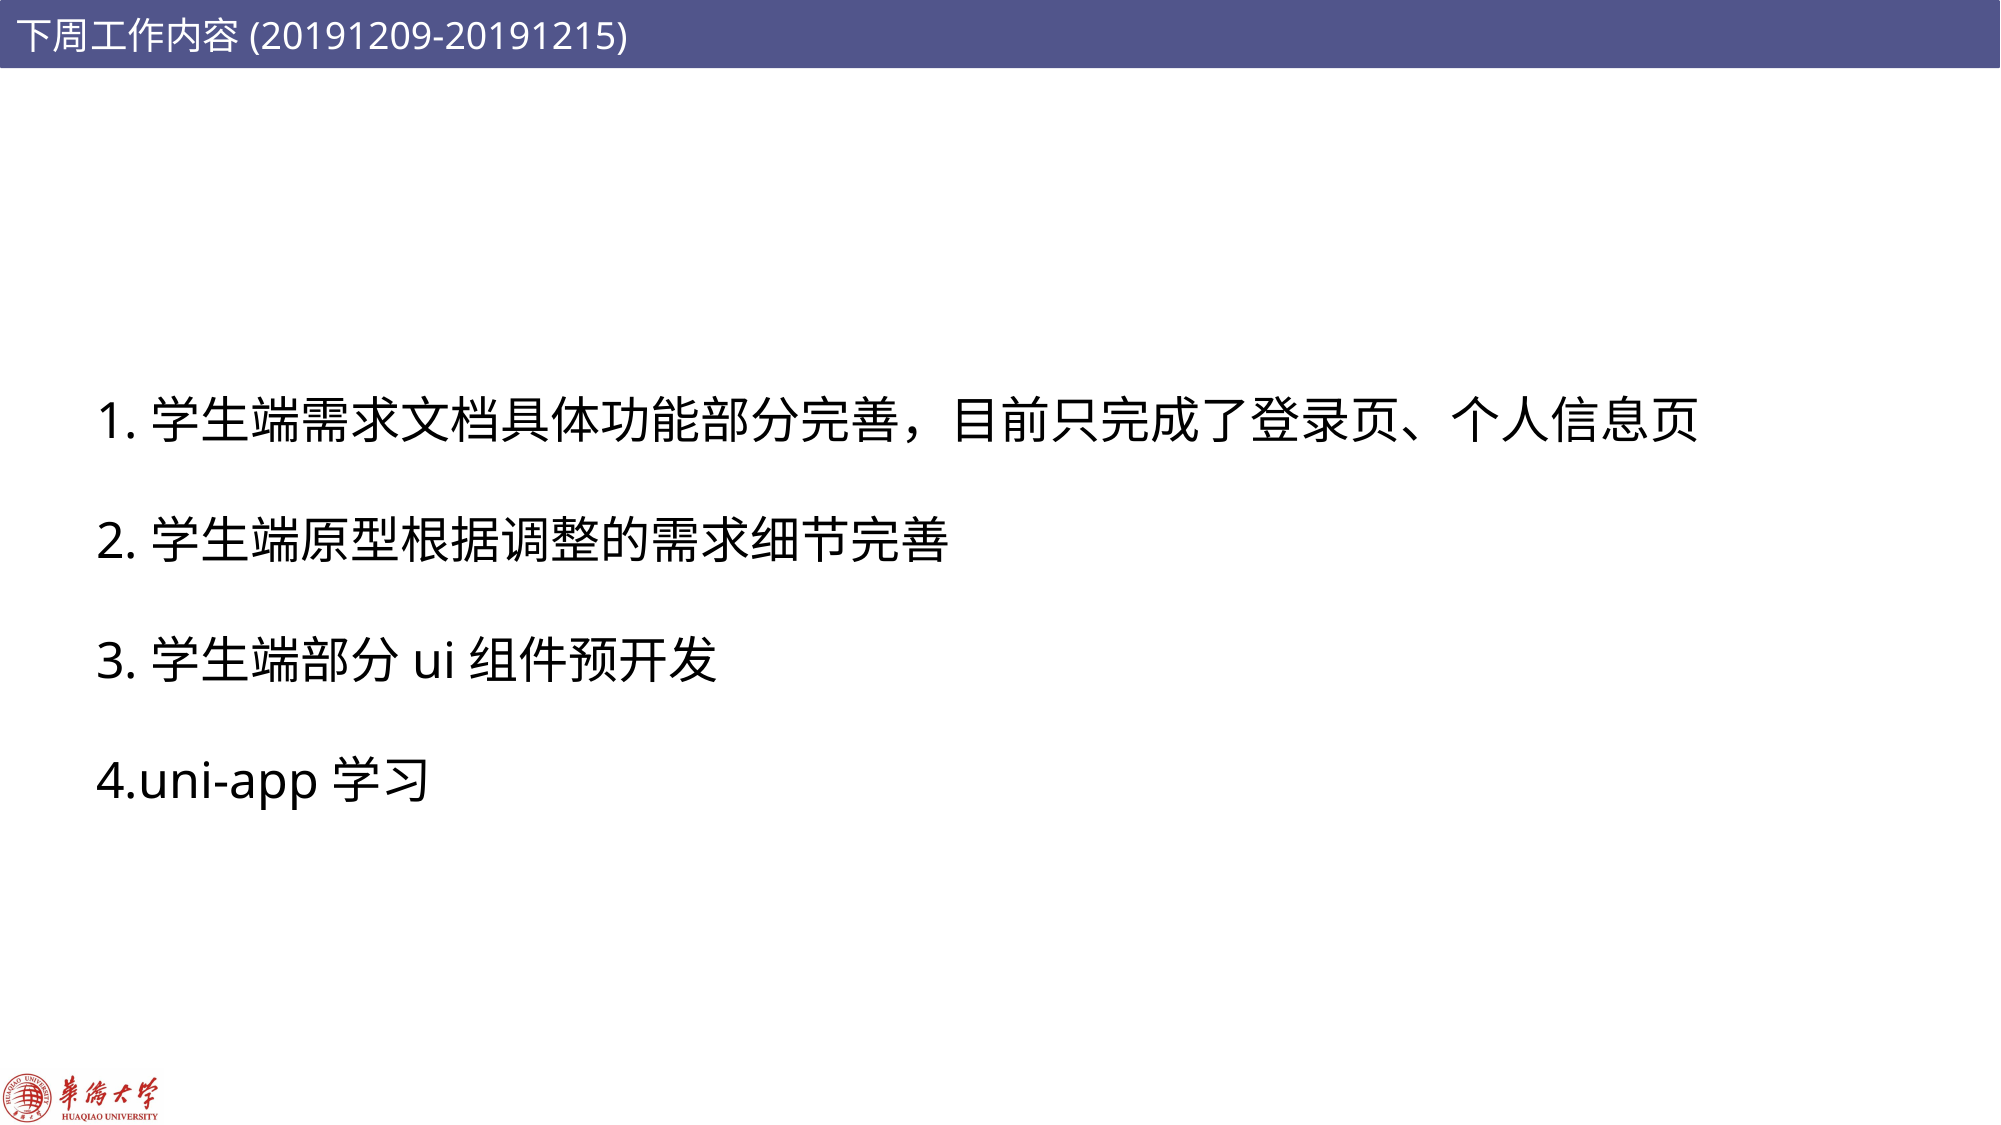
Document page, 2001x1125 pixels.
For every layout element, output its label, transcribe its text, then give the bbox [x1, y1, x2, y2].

text_box 1.学生端需求文档具体功能部分完善，目前只完成了登录页、个人信息页 2.学生端原型根据调整的需求细节完善 3.学生端部分ui组件预开发 4.uni-app学习 [81, 320, 1872, 816]
text_box 下周工作内容(20191209-20191215) [0, 0, 2000, 70]
picture [0, 1068, 164, 1125]
